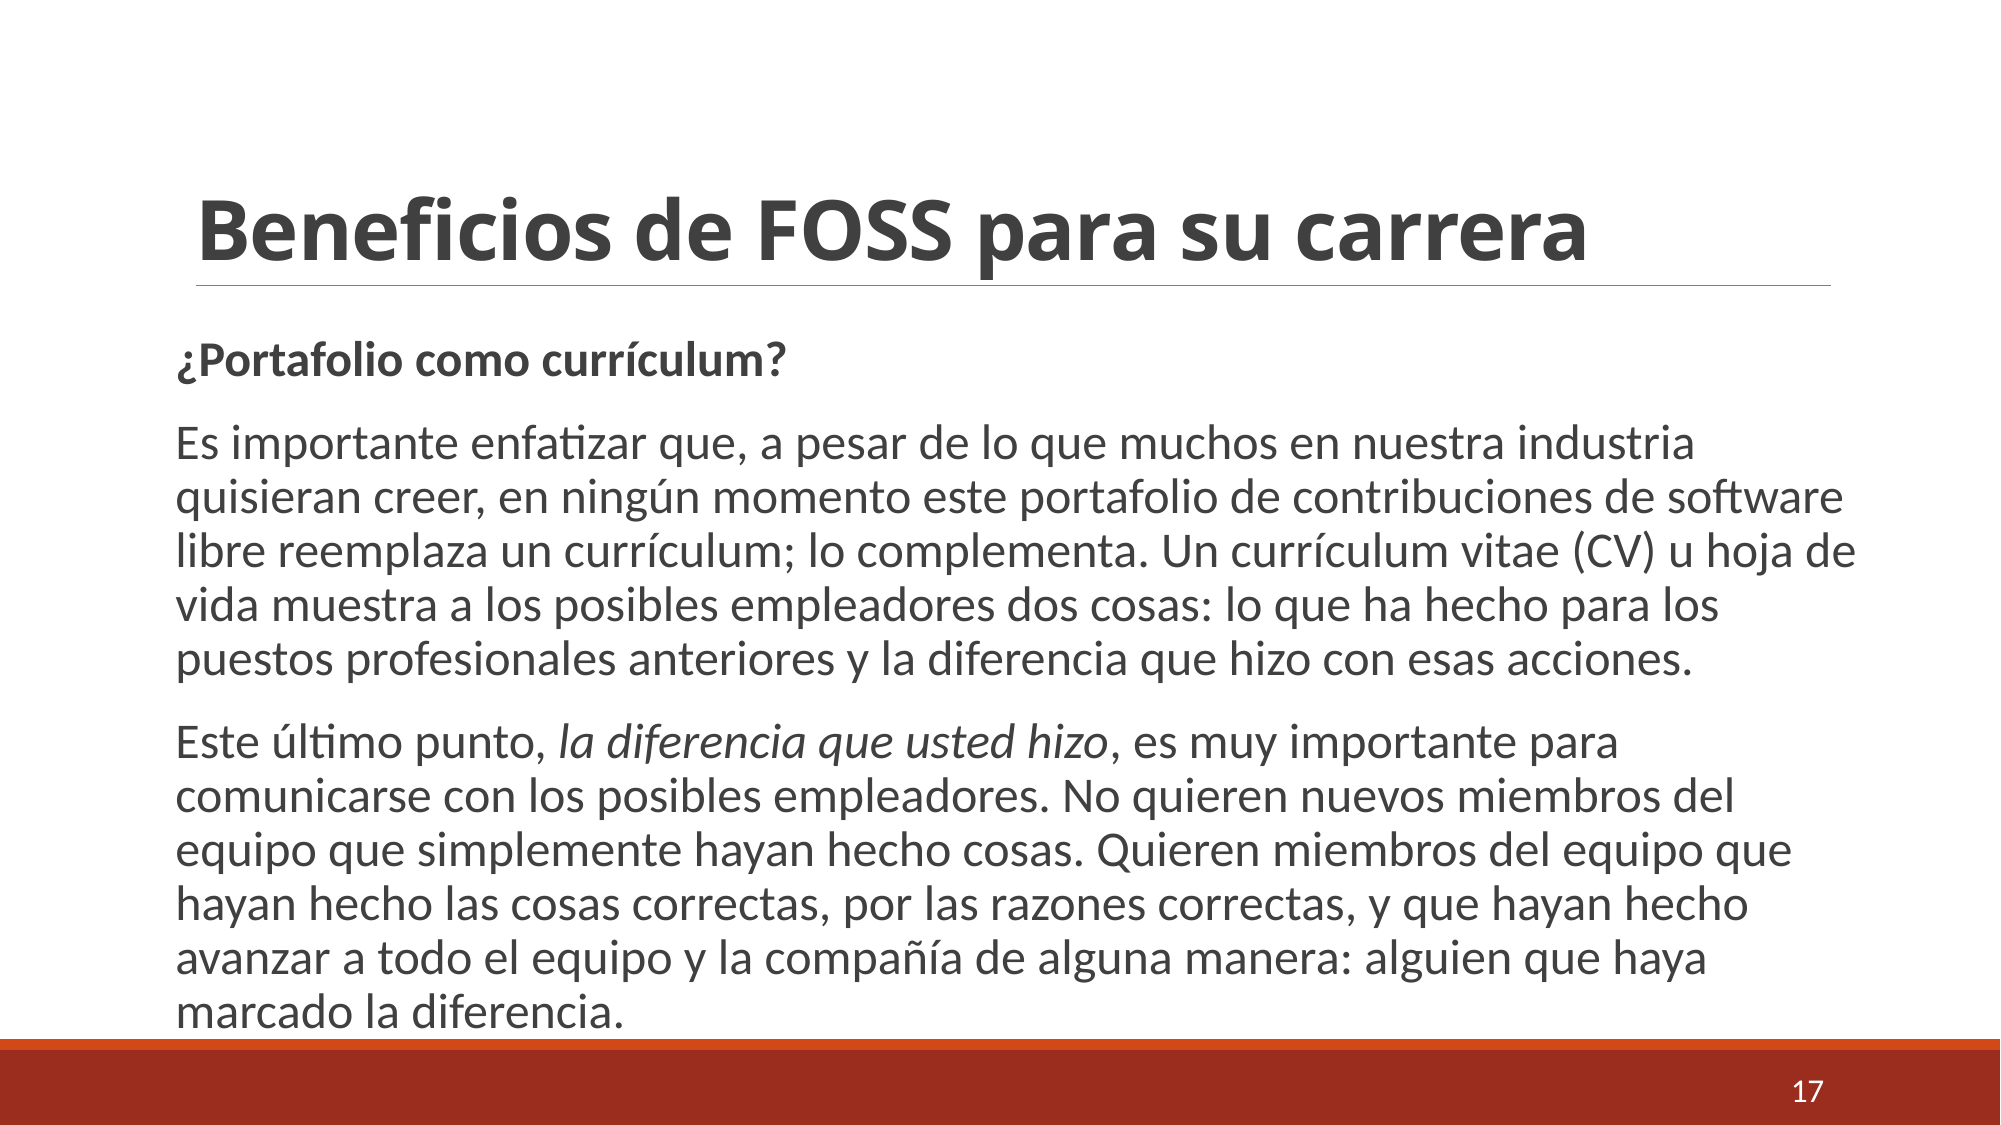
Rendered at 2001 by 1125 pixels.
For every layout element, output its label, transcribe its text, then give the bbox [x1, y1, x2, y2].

slide_number 17 [1624, 1059, 1840, 1120]
title Beneficios de FOSS para su carrera [180, 47, 1883, 285]
list ¿Portafolio como currículum? Es importante enfatizar que, a pesar de lo que muchos en nuestra industria quisieran creer, en ningún momento este portafolio de contribuciones de software libre reemplaza un currículum; lo complementa. Un currículum vitae (CV) u hoja de vida muestra a los posibles empleadores dos cosas: lo que ha hecho para los puestos profesionales anteriores y la diferencia que hizo con esas acciones. Este último punto, la diferencia que usted hizo, es muy importante para comunicarse con los posibles empleadores. No quieren nuevos miembros del equipo que simplemente hayan hecho cosas. Quieren miembros del equipo que hayan hecho las cosas correctas, por las razones correctas, y que hayan hecho avanzar a todo el equipo y la compañía de alguna manera: alguien que haya marcado la diferencia. [160, 325, 1883, 970]
